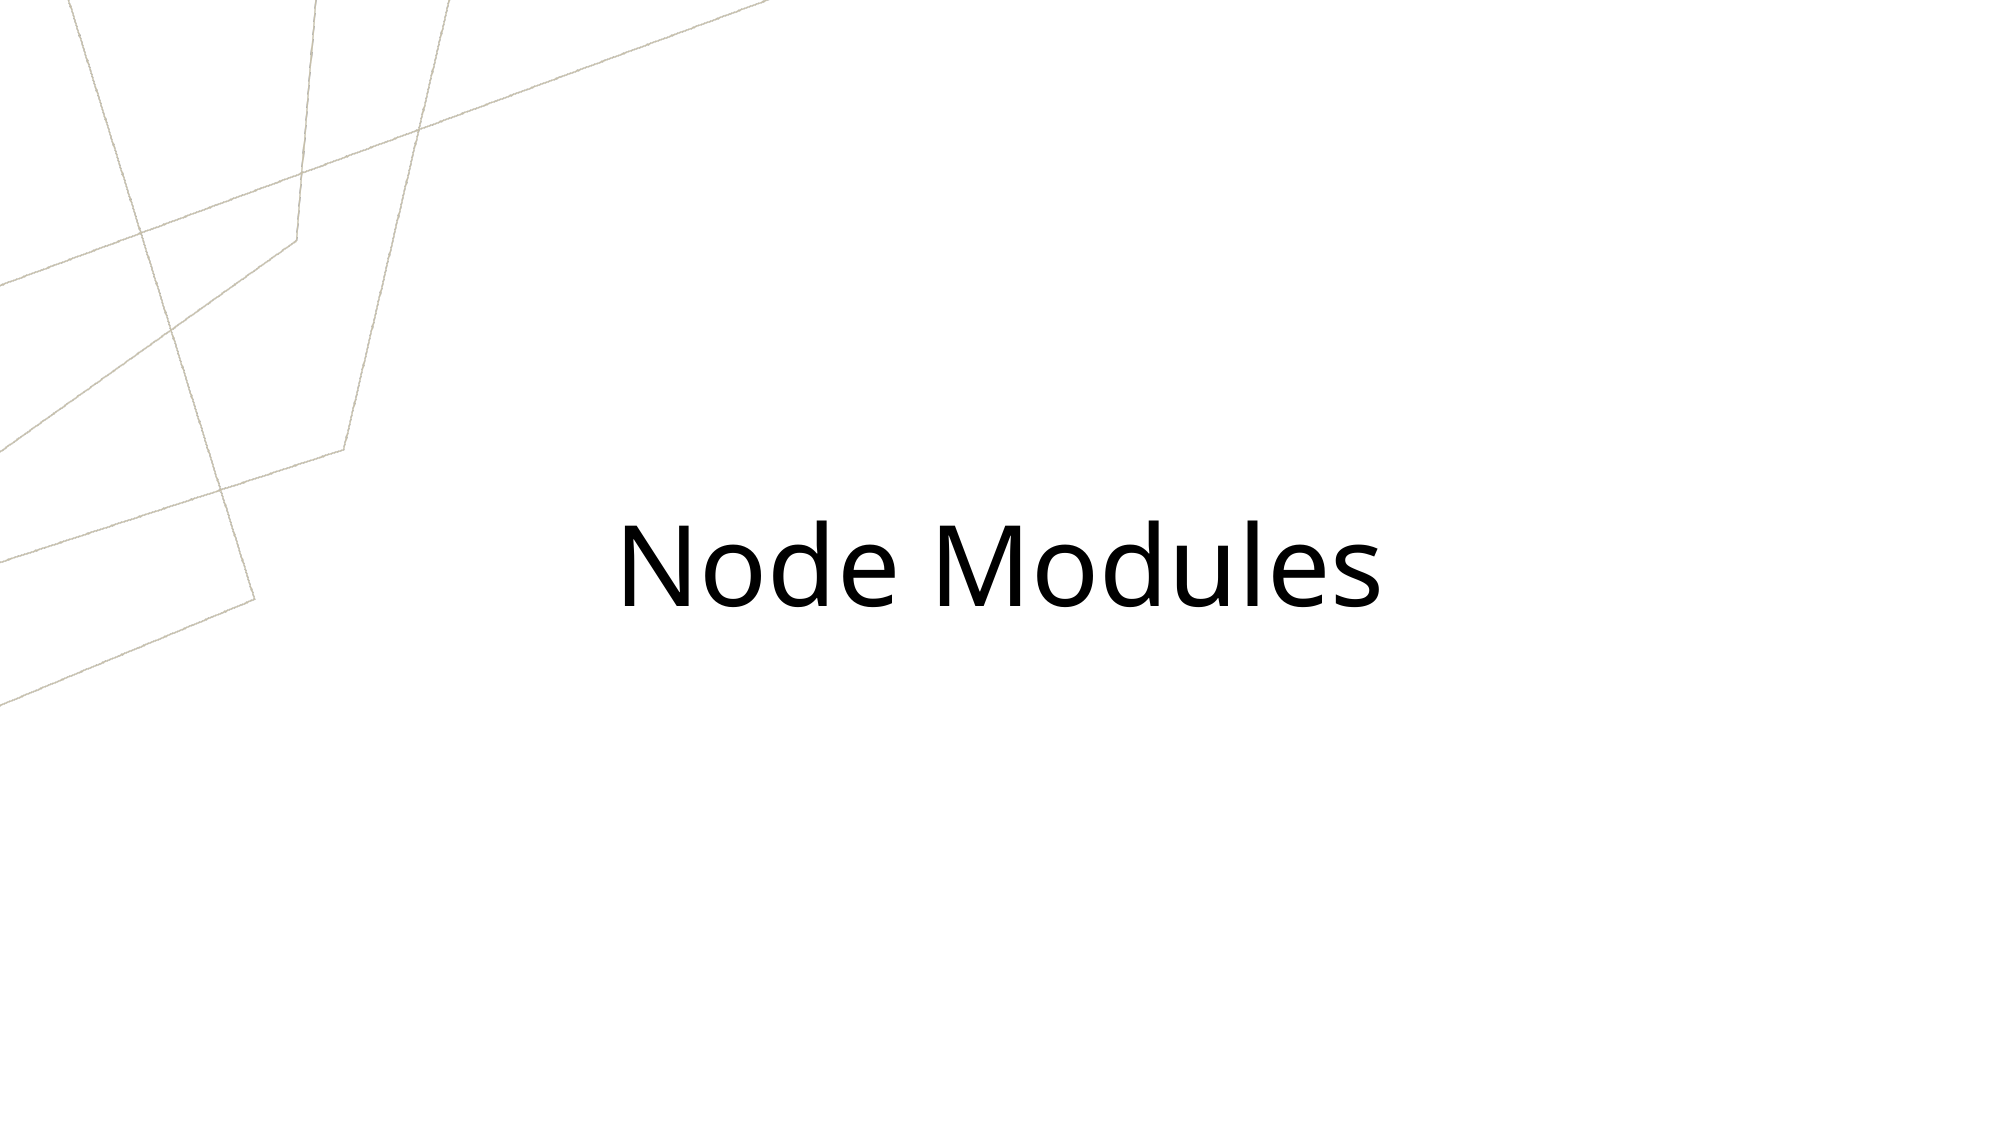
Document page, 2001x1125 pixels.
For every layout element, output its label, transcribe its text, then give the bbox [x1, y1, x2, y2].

picture [0, 0, 803, 720]
text_box Node Modules [599, 486, 1401, 637]
